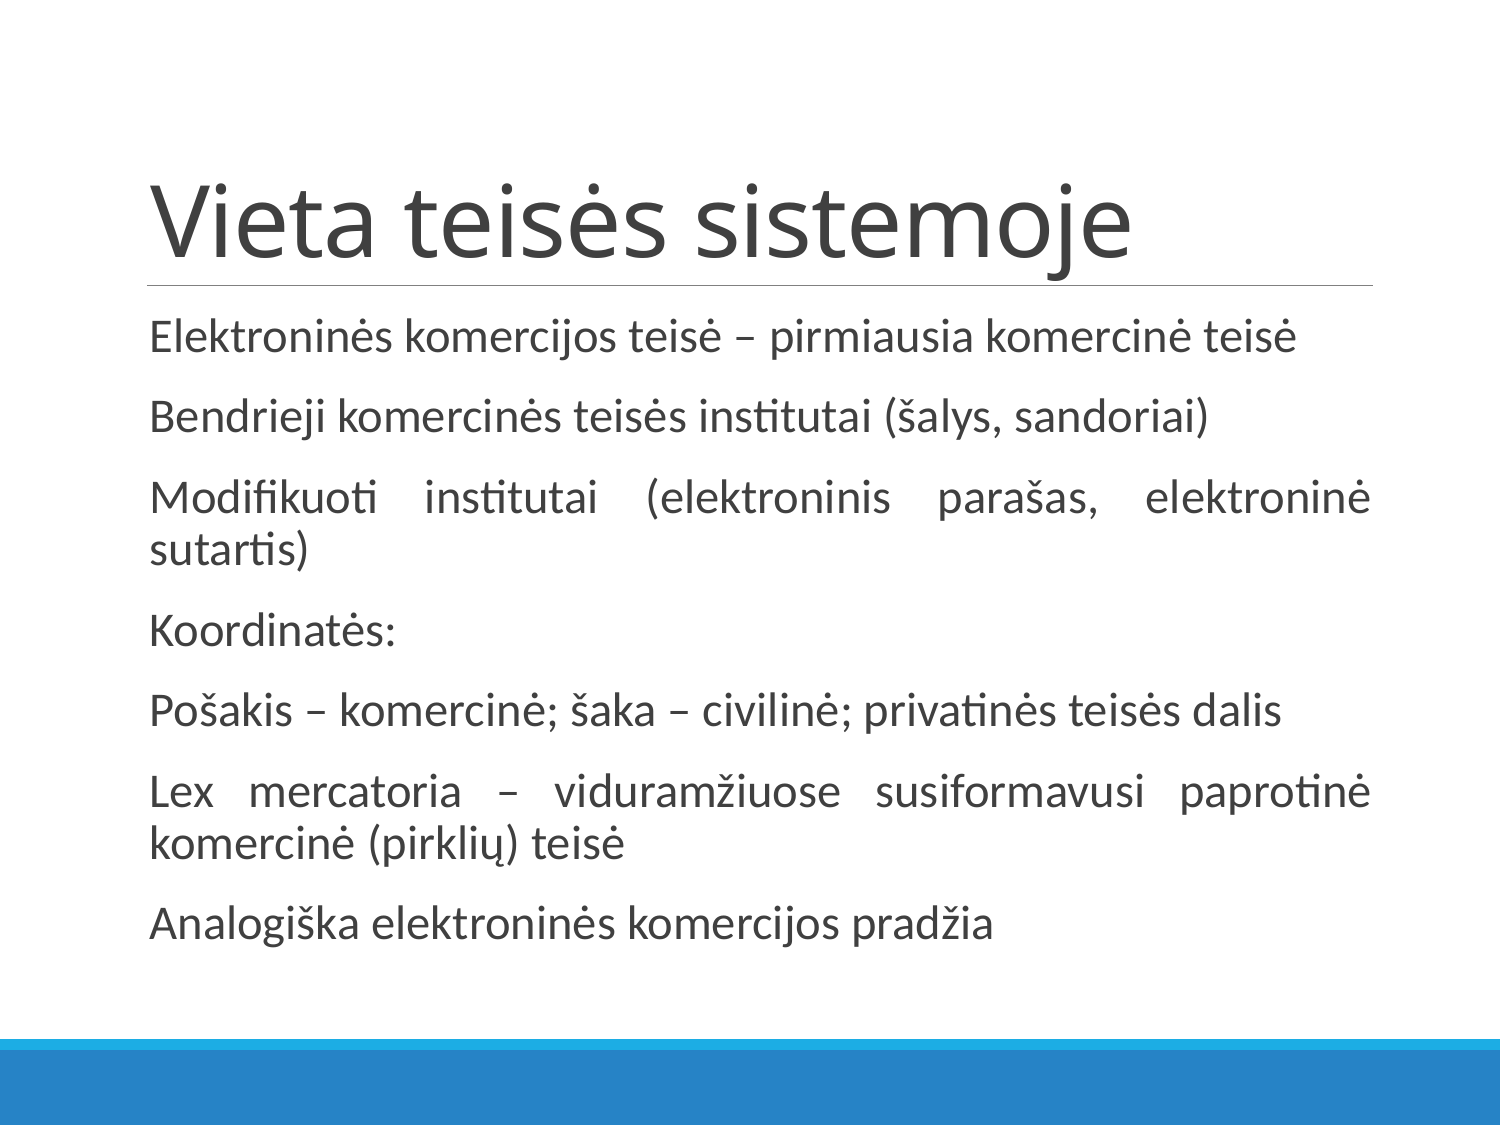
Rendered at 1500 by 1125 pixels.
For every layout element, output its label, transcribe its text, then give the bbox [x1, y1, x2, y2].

title Vieta teisės sistemoje [135, 47, 1373, 285]
list Elektroninės komercijos teisė – pirmiausia komercinė teisė Bendrieji komercinės teisės institutai (šalys, sandoriai) Modifikuoti institutai (elektroninis parašas, elektroninė sutartis) Koordinatės: Pošakis – komercinė; šaka – civilinė; privatinės teisės dalis Lex mercatoria – viduramžiuose susiformavusi paprotinė komercinė (pirklių) teisė Analogiška elektroninės komercijos pradžia [135, 302, 1373, 963]
